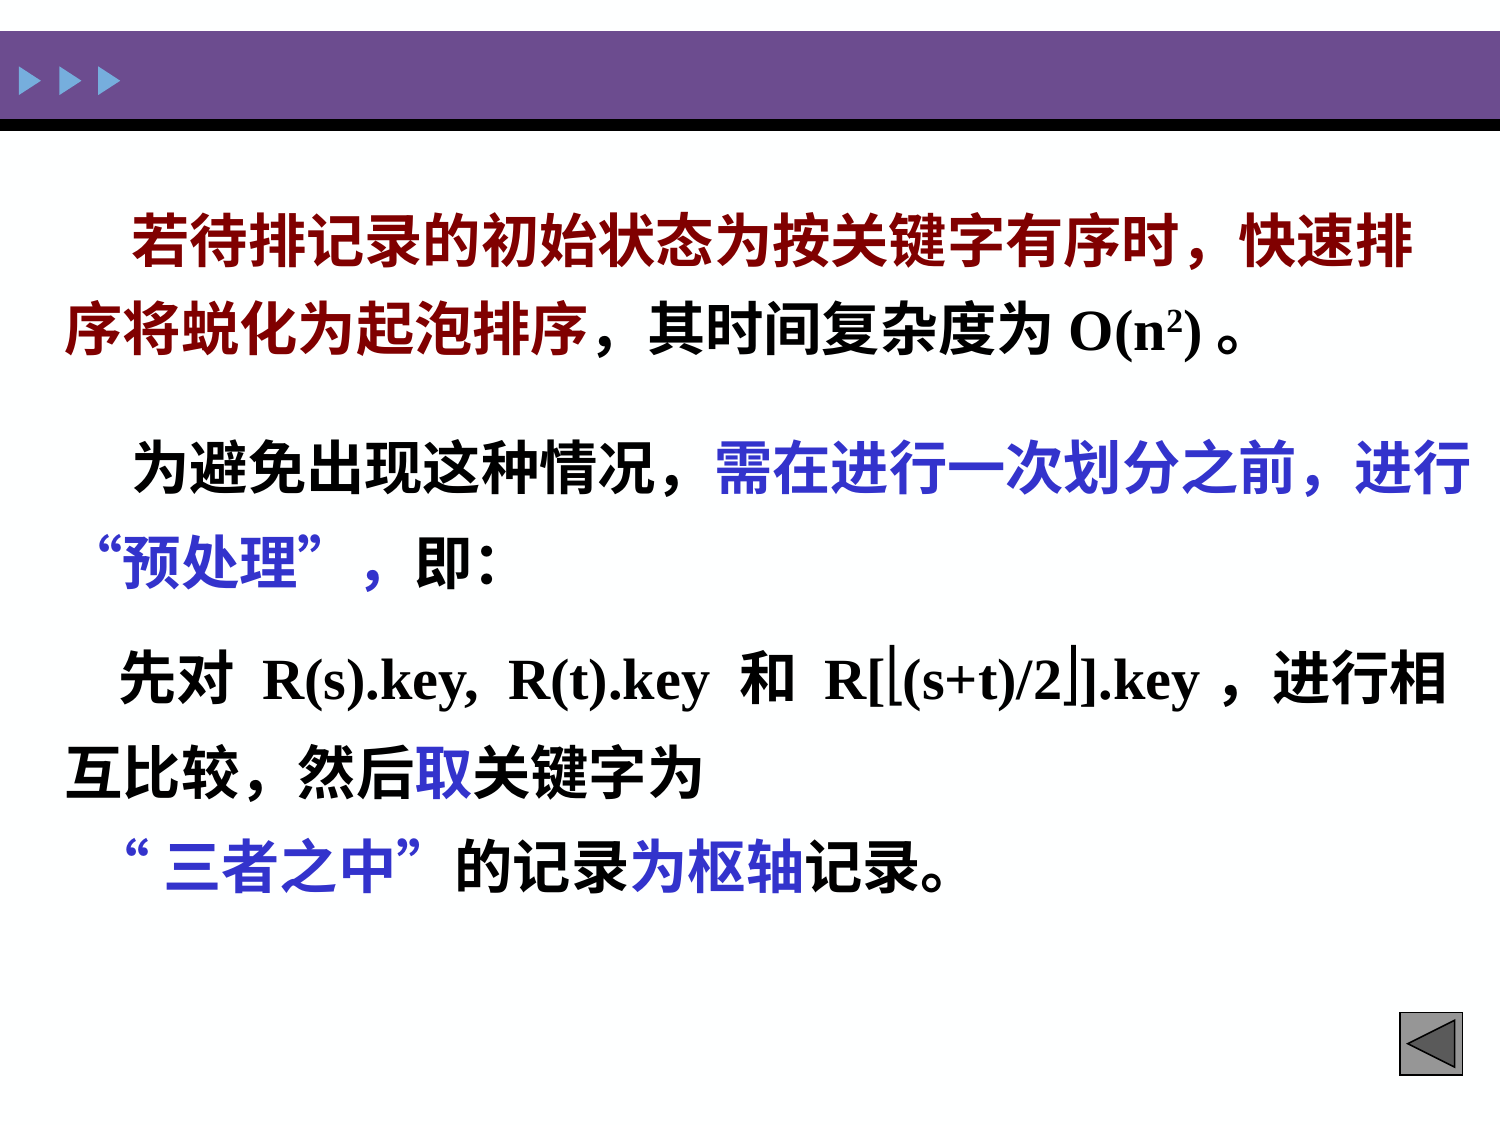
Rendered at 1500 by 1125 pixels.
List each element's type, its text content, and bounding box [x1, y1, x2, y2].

text_box [1399, 1012, 1463, 1075]
text_box 若待排记录的初始状态为按关键字有序时，快速排序将蜕化为起泡排序，其时间复杂度为O(n2)。 [49, 179, 1478, 370]
text_box 为避免出现这种情况，需在进行一次划分之前，进行“预处理”，即： [50, 399, 1500, 604]
text_box 先对 R(s).key, R(t).key 和 R[(s+t)/2].key，进行相互比较，然后取关键字为 “三者之中”的记录为枢轴记录。 [50, 609, 1500, 908]
